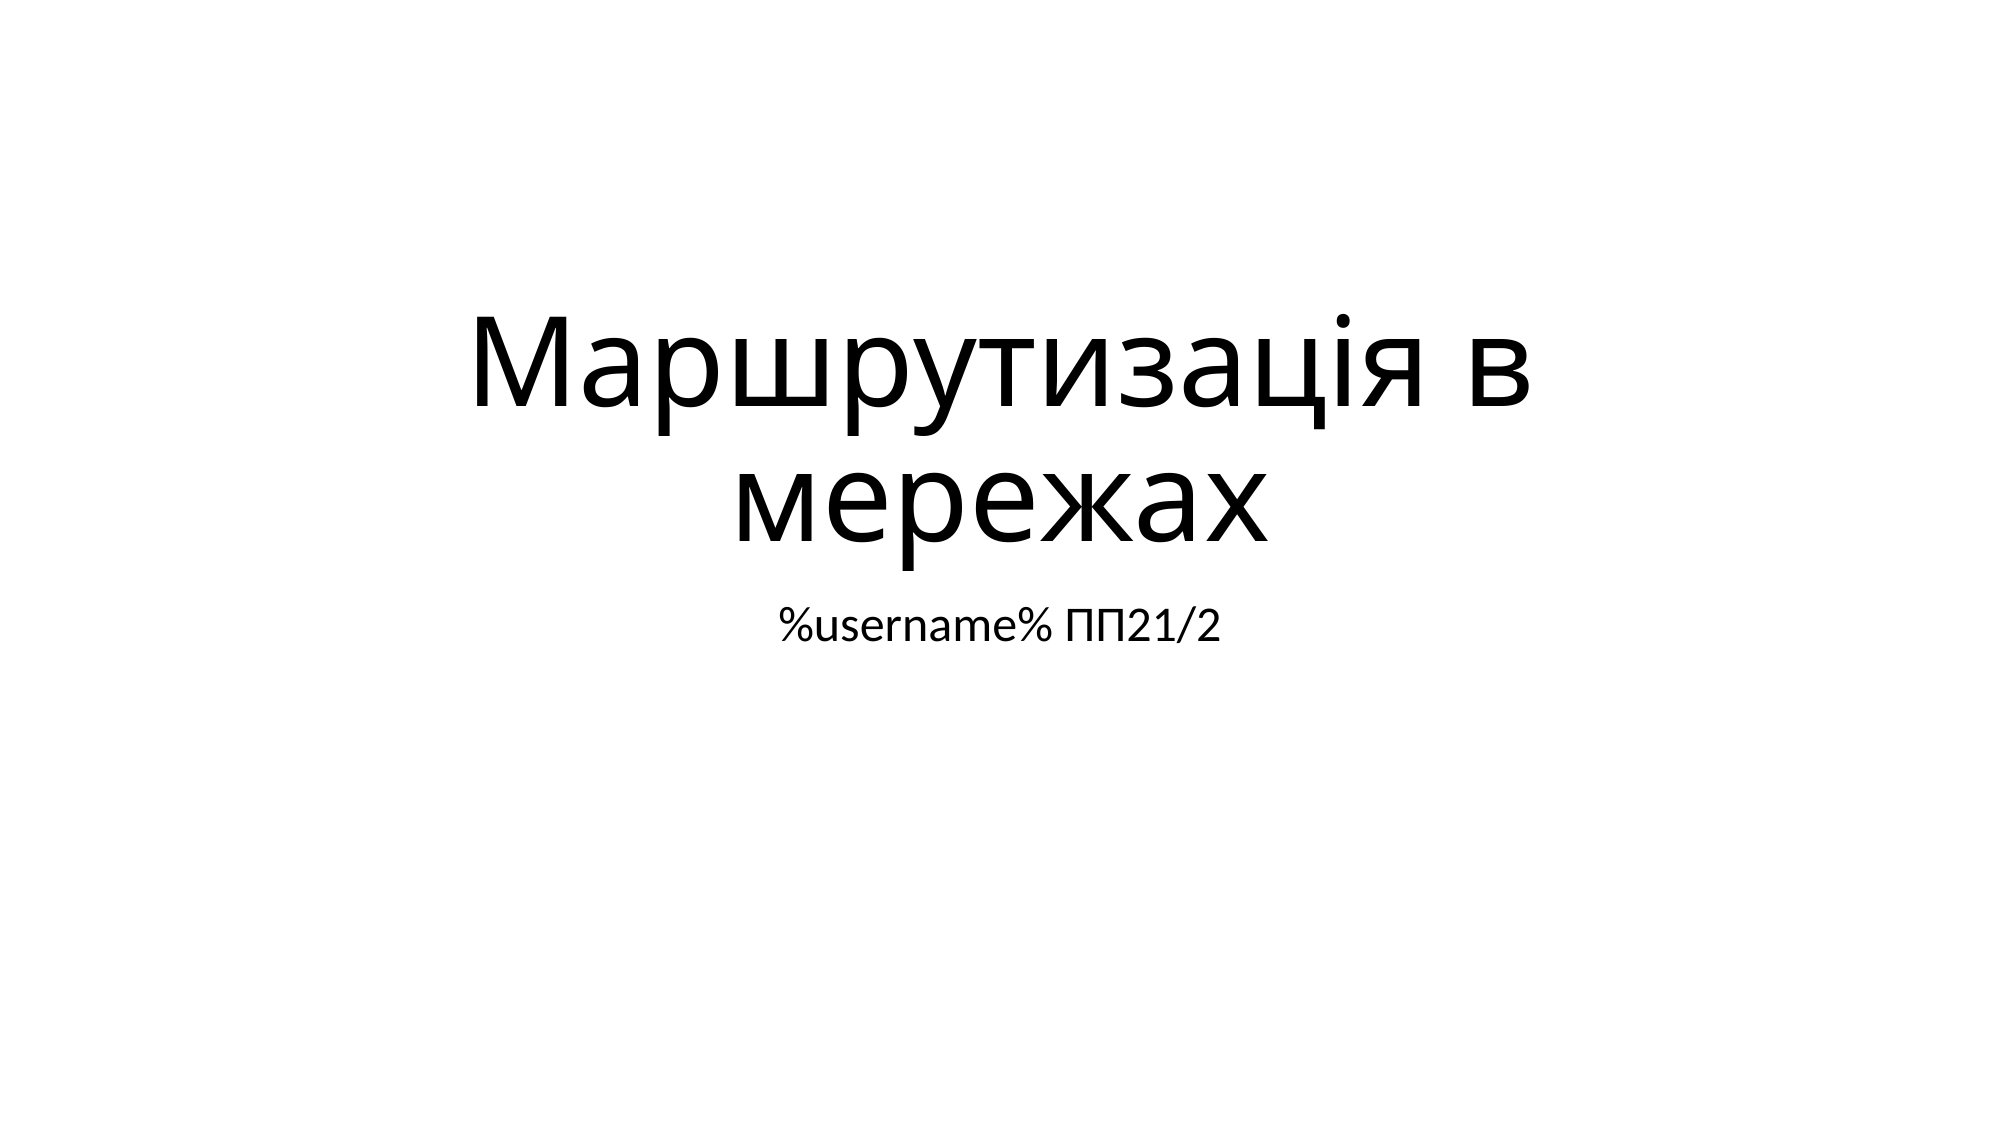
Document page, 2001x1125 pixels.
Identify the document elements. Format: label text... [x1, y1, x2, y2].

subtitle %username% ПП21/2 [249, 590, 1750, 863]
title Маршрутизація в мережах [249, 184, 1750, 576]
